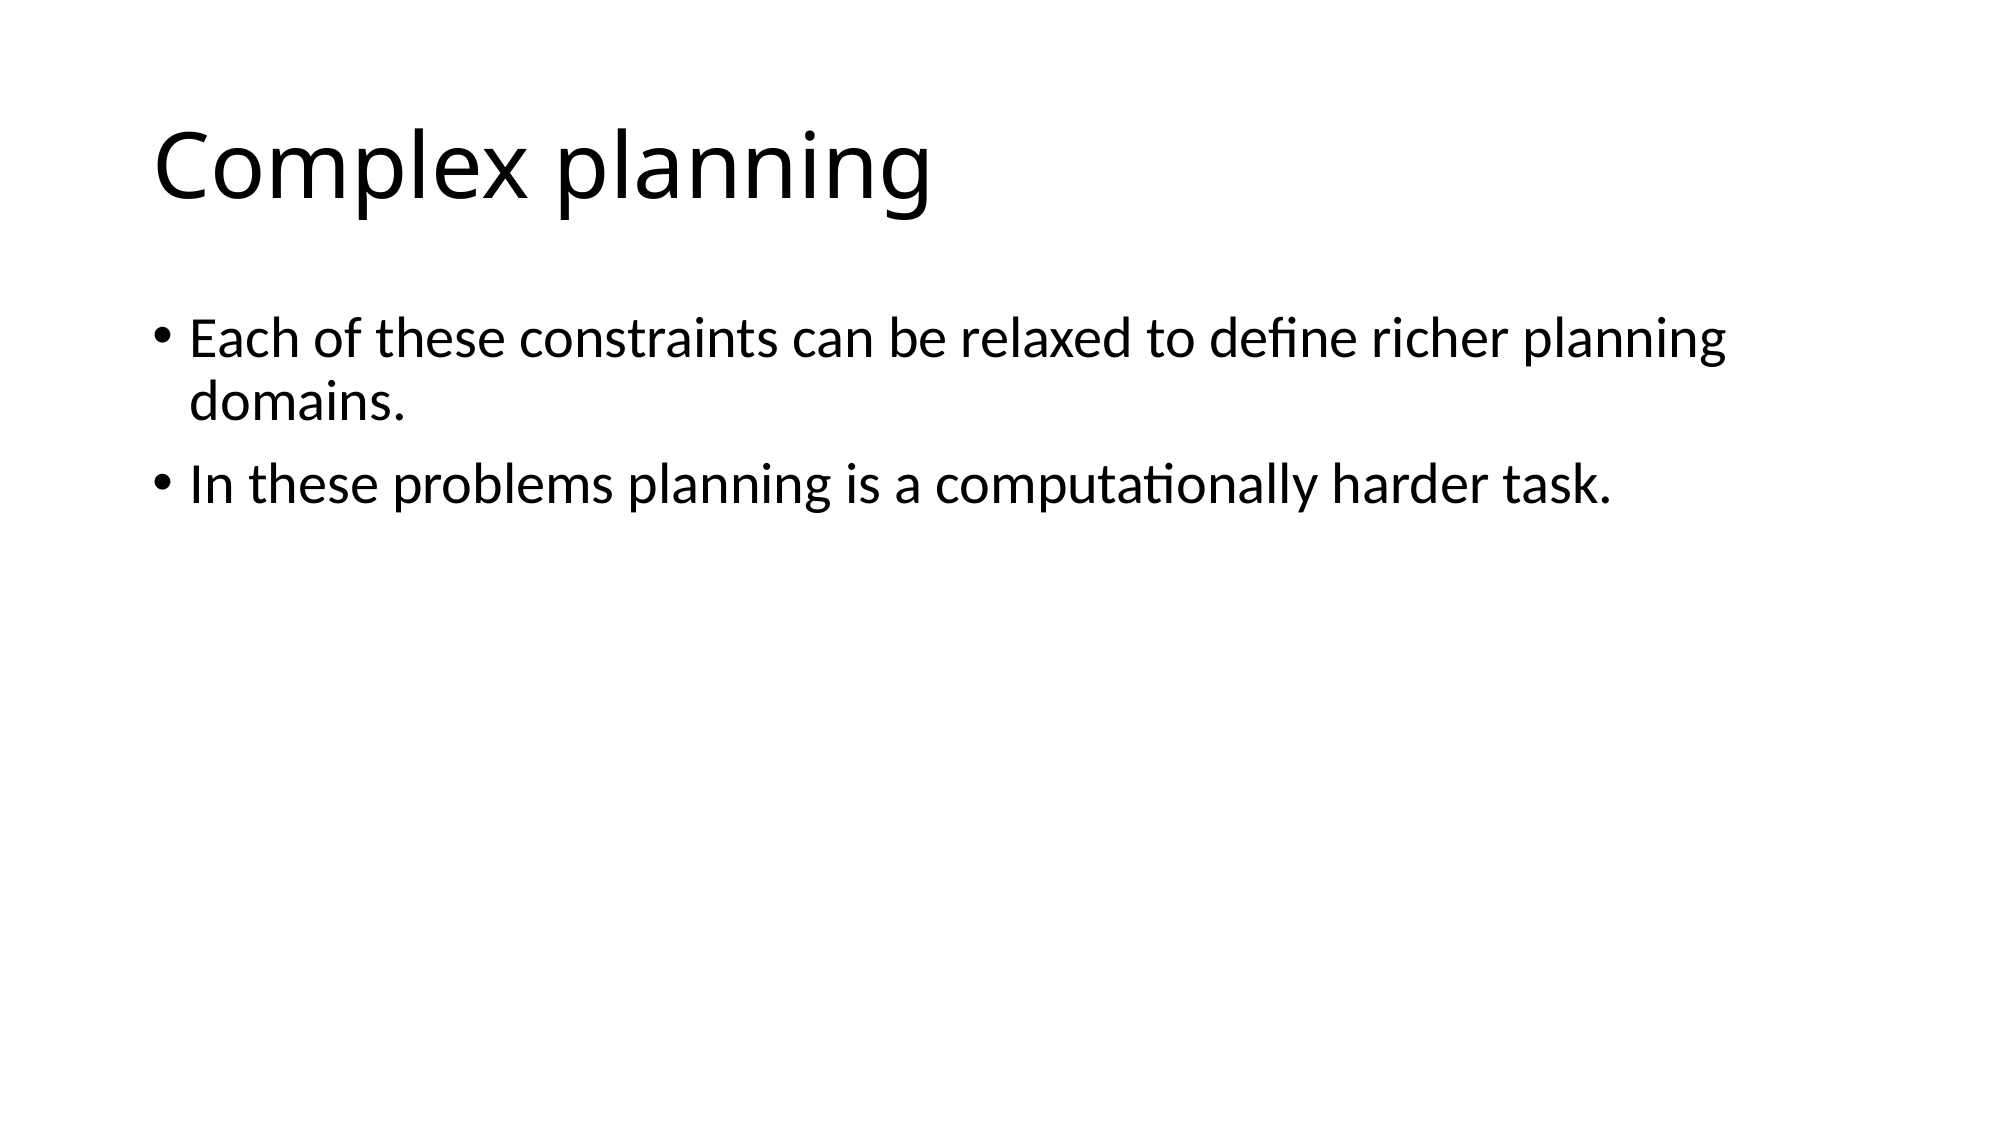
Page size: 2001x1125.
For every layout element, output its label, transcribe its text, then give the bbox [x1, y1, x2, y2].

title Complex planning [137, 59, 1863, 278]
list Each of these constraints can be relaxed to define richer planning domains. In these problems planning is a computationally harder task. [137, 299, 1863, 1014]
